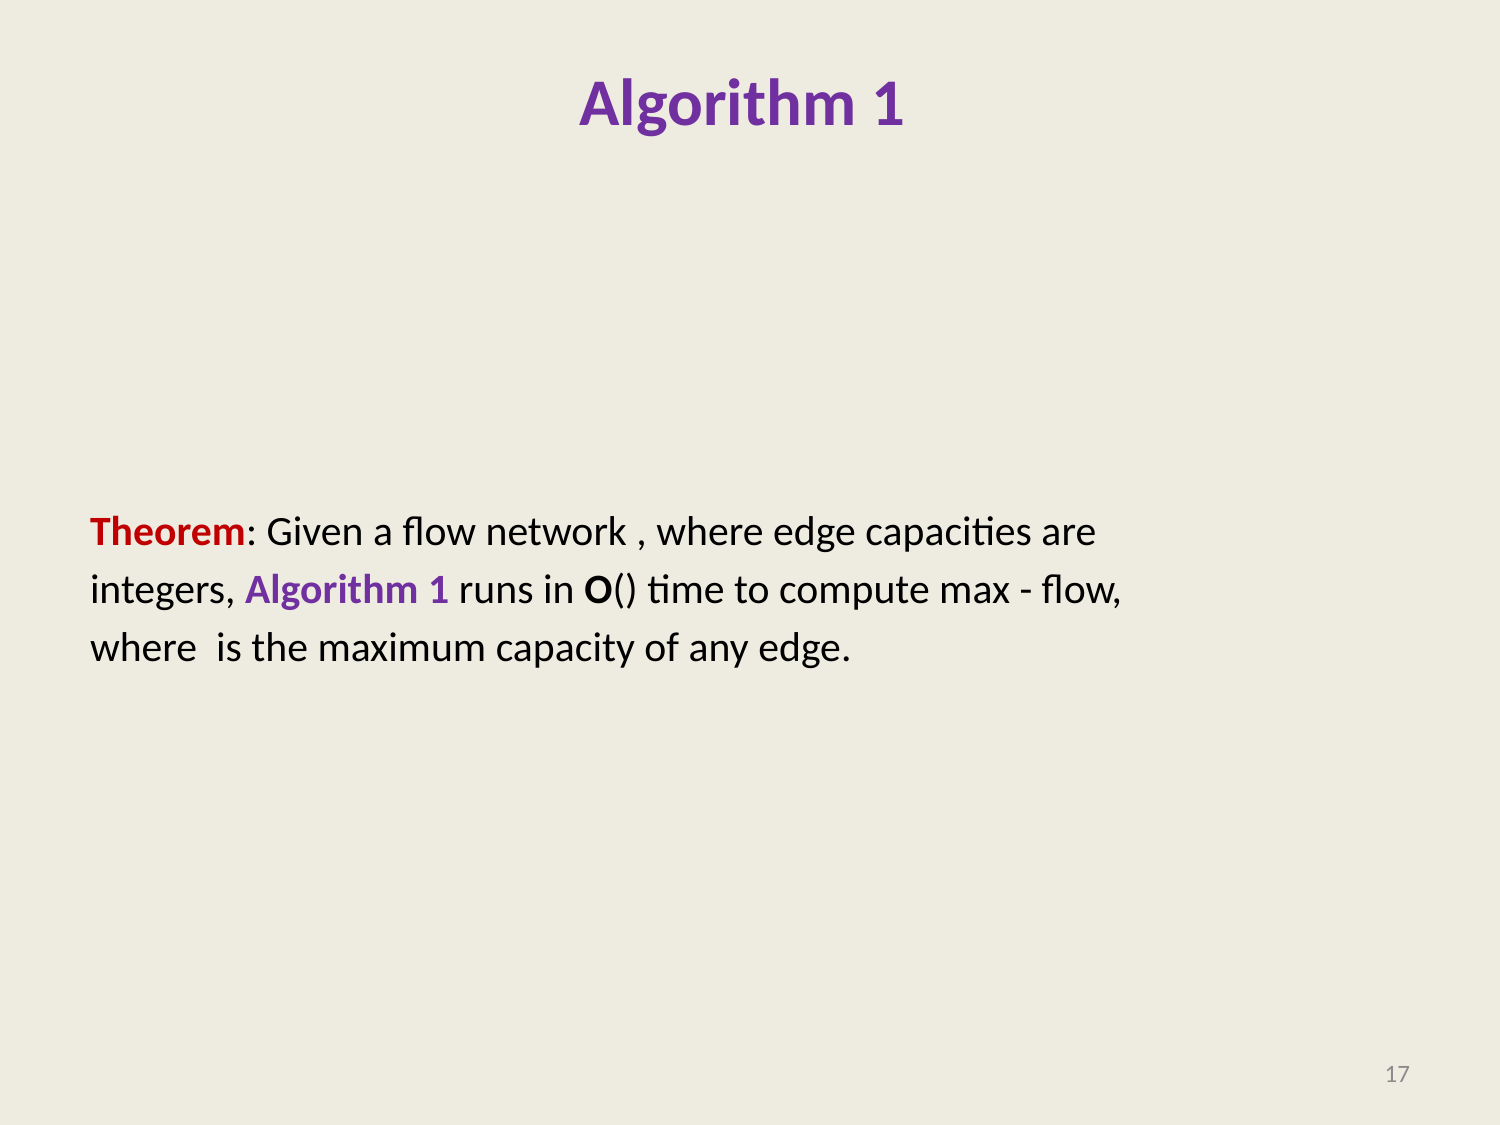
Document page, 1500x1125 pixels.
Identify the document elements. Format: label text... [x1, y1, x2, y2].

title Algorithm 1 [75, 45, 1425, 233]
slide_number 17 [1074, 1042, 1425, 1103]
